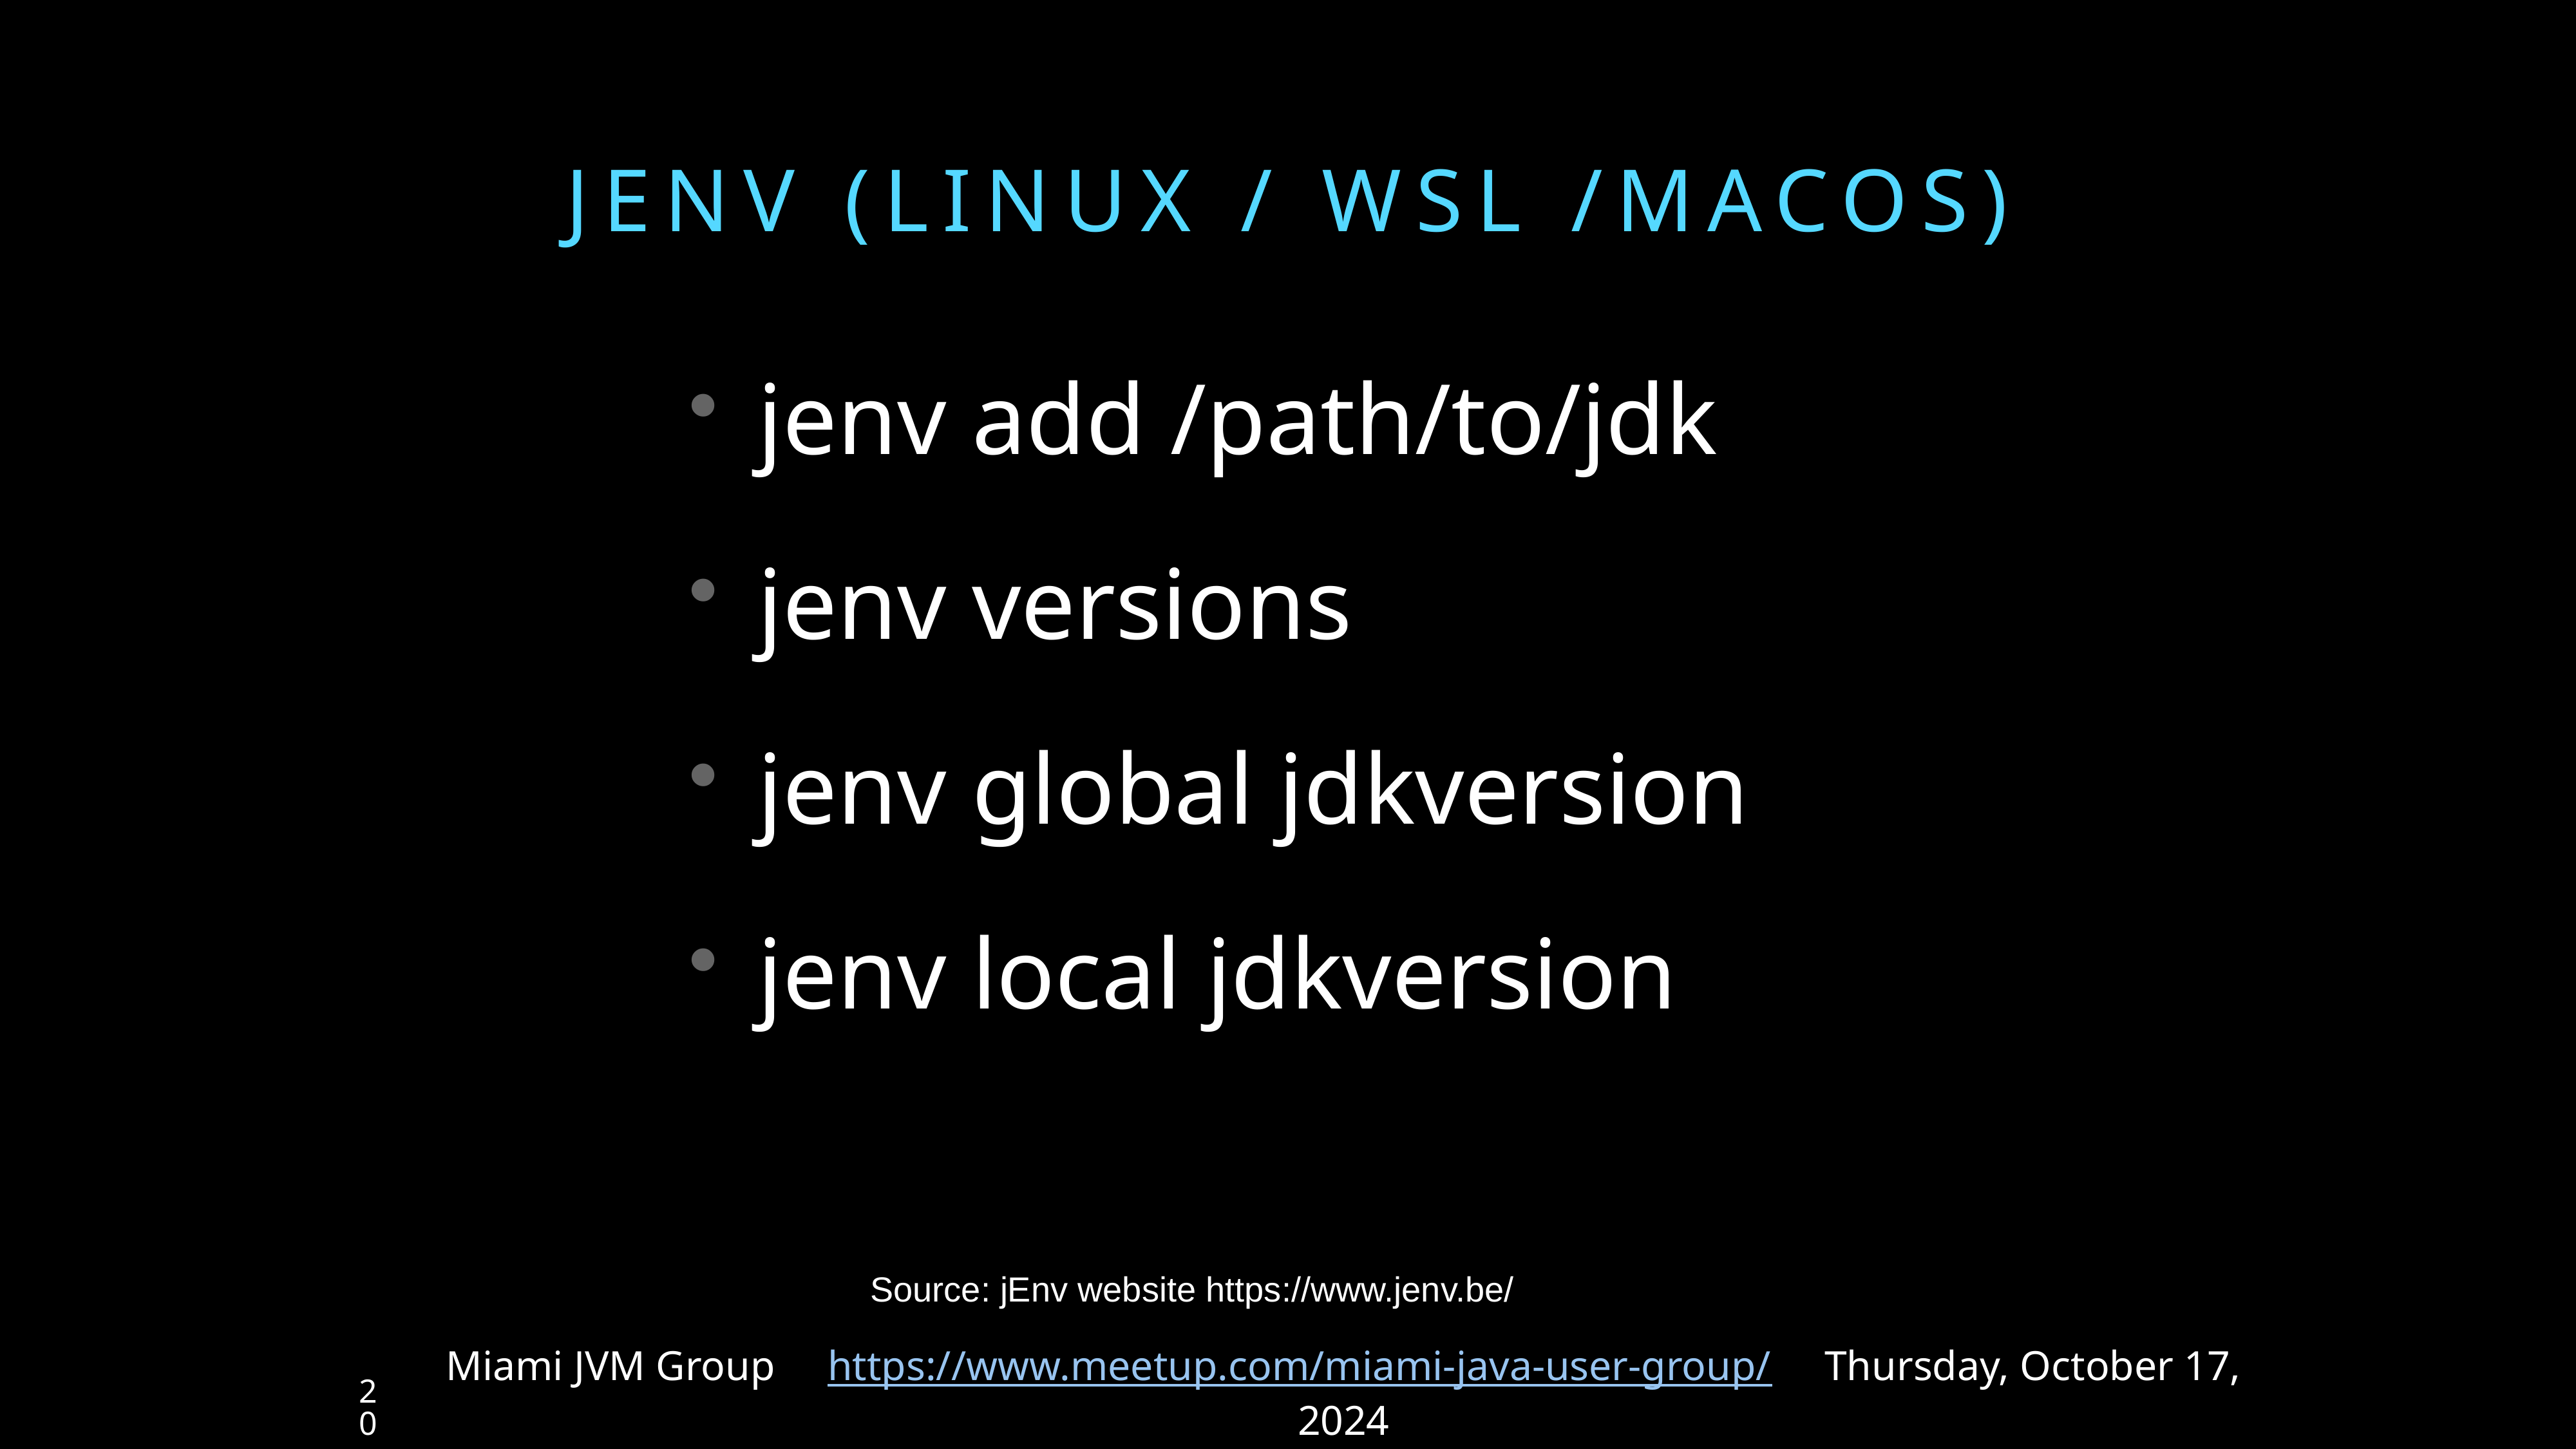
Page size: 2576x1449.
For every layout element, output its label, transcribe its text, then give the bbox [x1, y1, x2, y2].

title JENV (Linux / WSL /macos) [33, 35, 2543, 338]
list jenv add /path/to/jdk jenv versions jenv global jdkversion jenv local jdkversion [681, 349, 1895, 1100]
text_box Miami JVM Group https://www.meetup.com/miami-java-user-group/ Thursday, October 17, 2024 [406, 1332, 2282, 1449]
slide_number 20 [351, 1363, 402, 1423]
text_box Source: jEnv website https://www.jenv.be/ [312, 1259, 2072, 1316]
